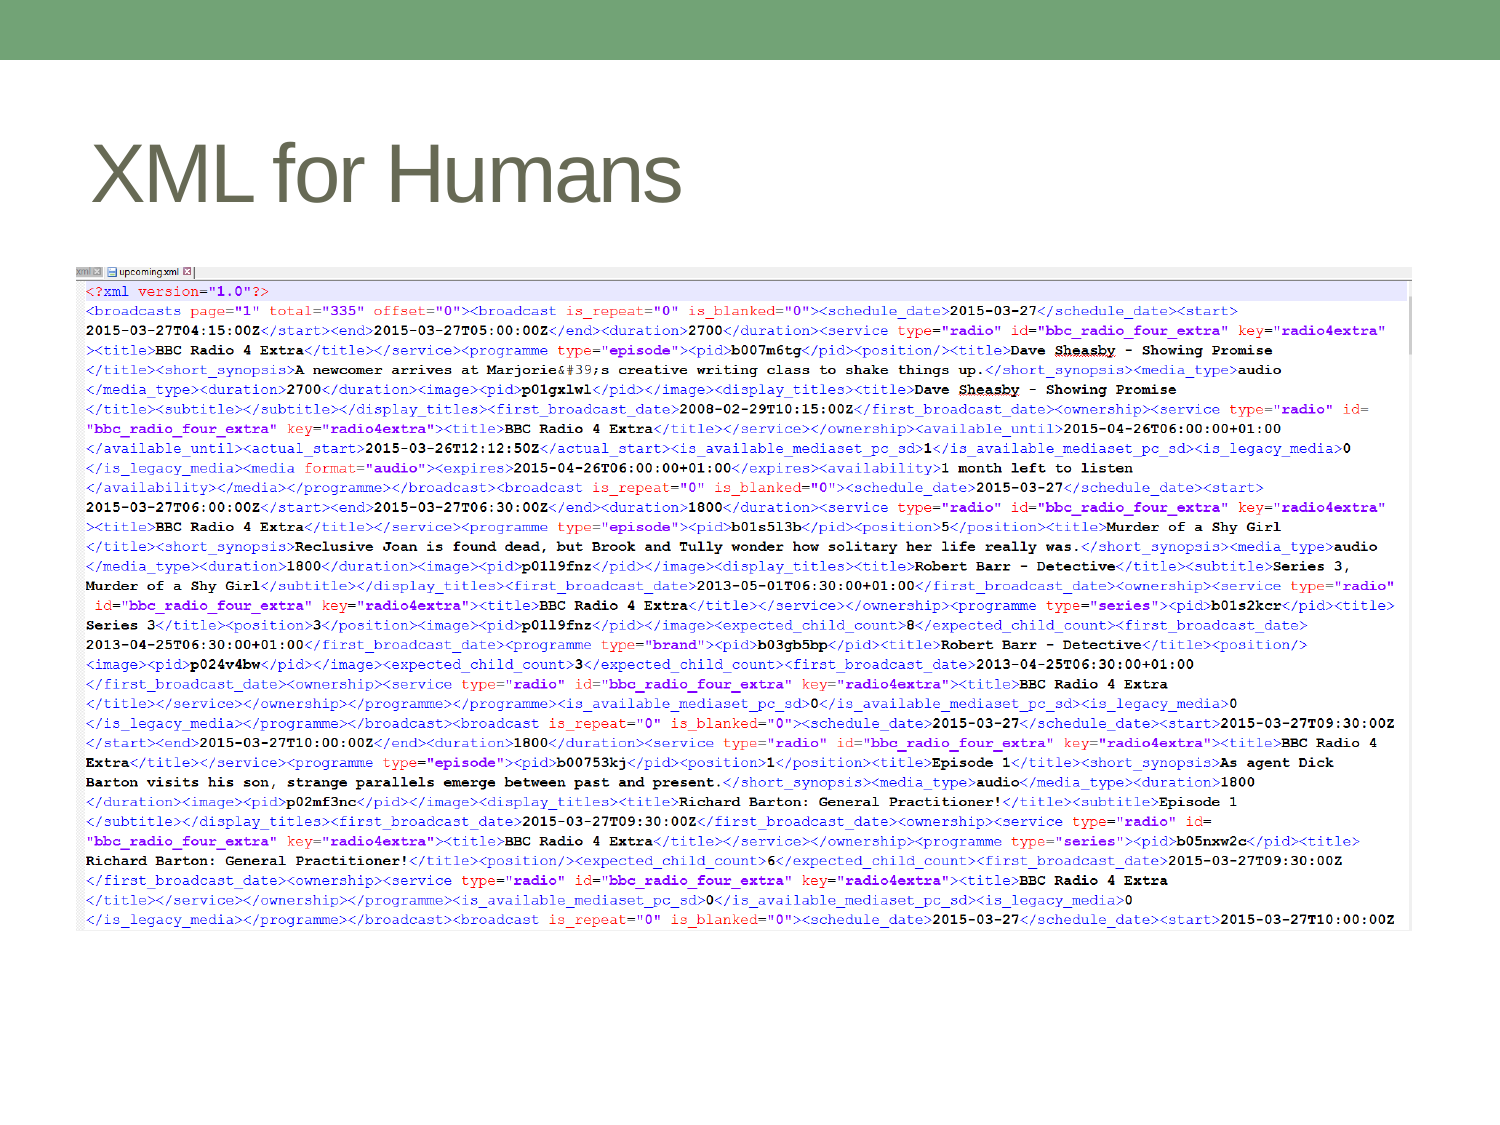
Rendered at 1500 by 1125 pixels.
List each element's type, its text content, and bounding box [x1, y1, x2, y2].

title XML for Humans [75, 87, 1425, 250]
picture [76, 266, 1412, 931]
